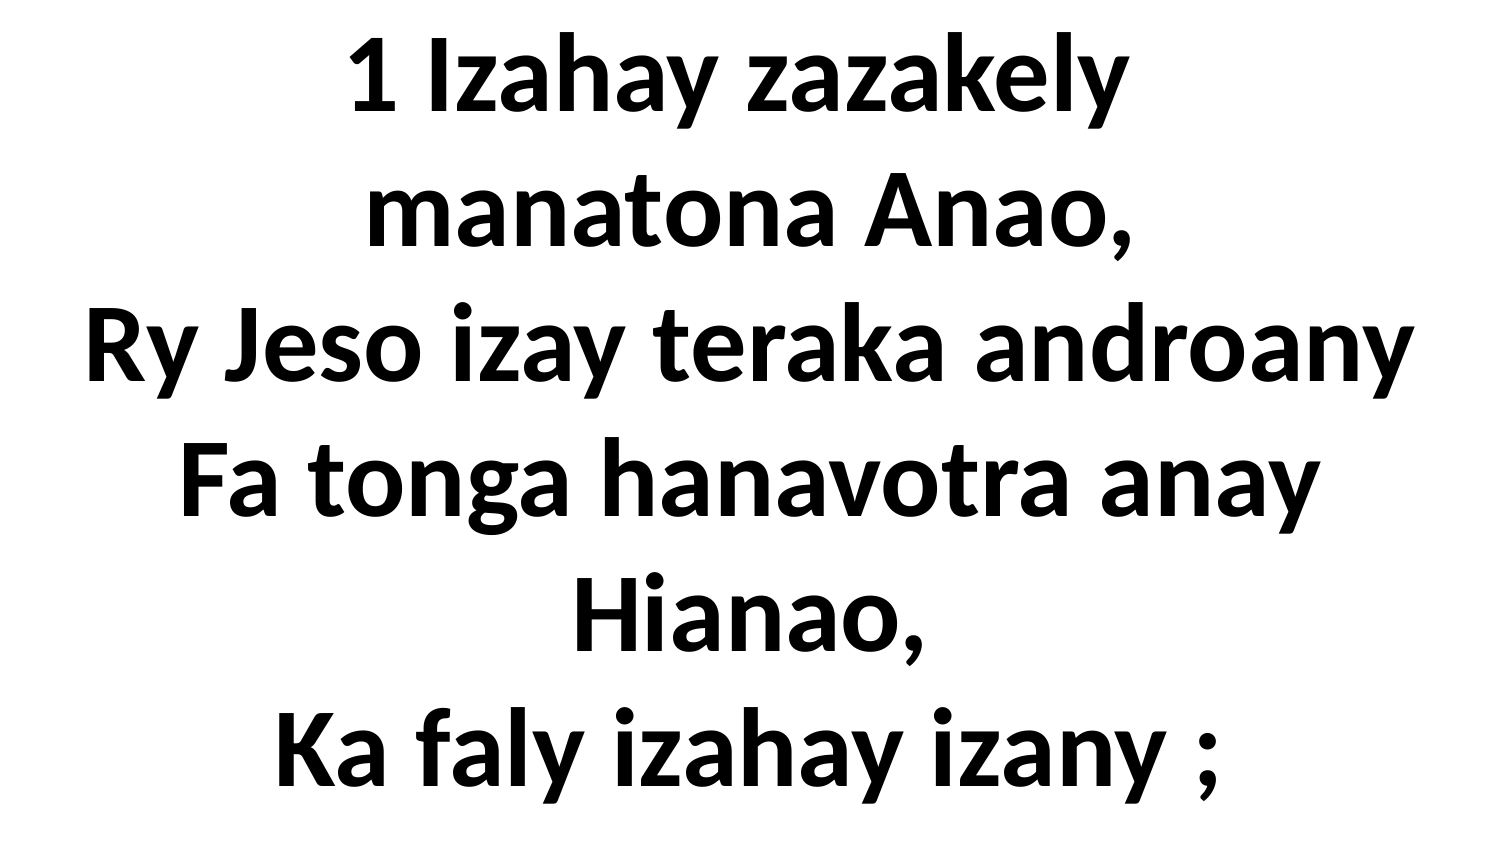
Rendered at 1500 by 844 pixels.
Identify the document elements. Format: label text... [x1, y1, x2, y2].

title 1 Izahay zazakely manatona Anao, Ry Jeso izay teraka androany Fa tonga hanavotra anay Hianao, Ka faly izahay izany ; [0, 315, 1500, 493]
